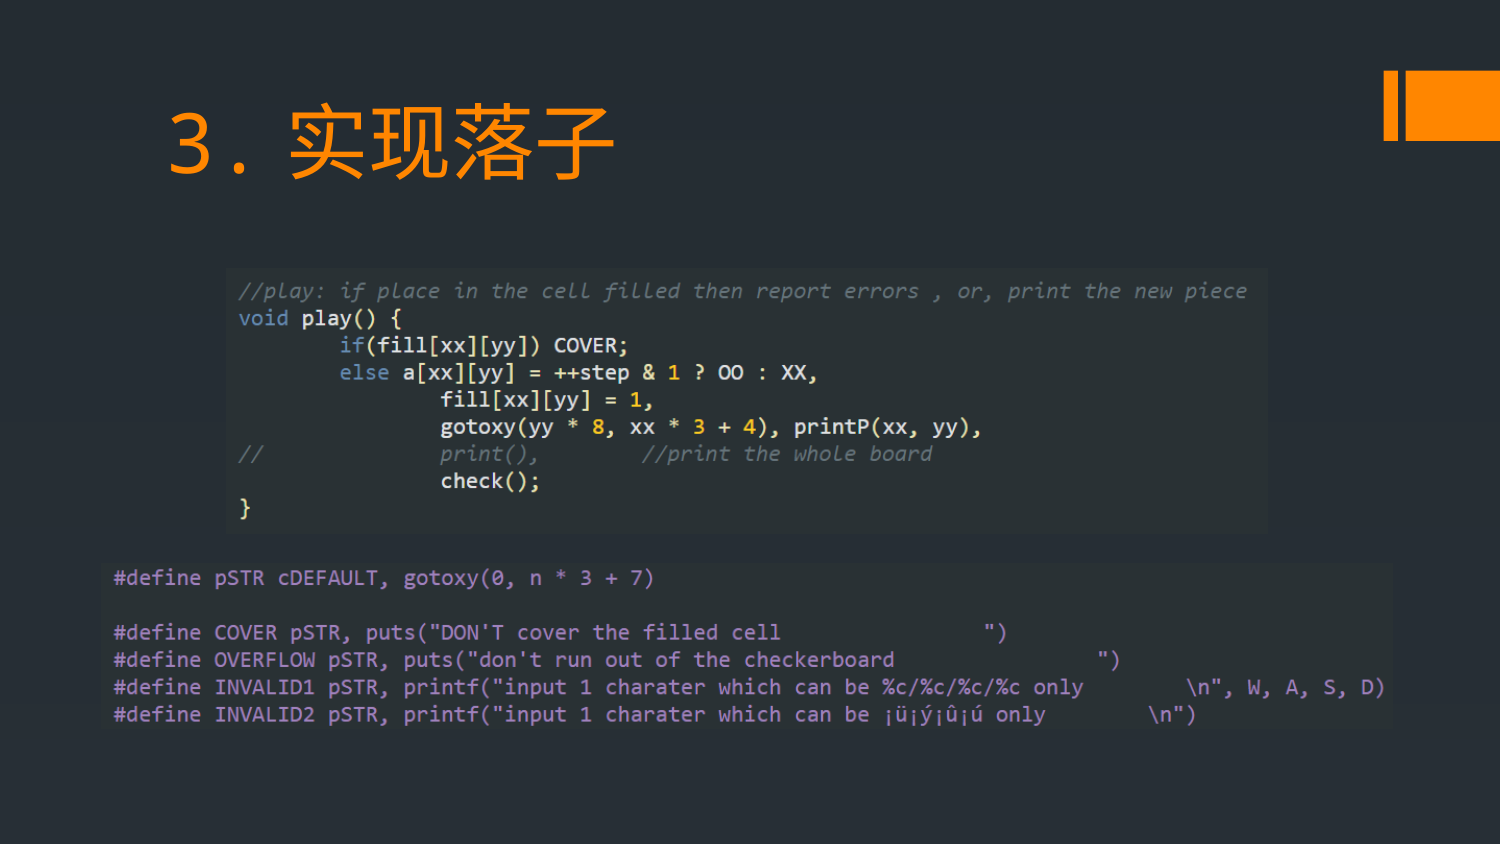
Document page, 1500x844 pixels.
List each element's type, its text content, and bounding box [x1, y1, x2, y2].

picture [226, 267, 1268, 535]
title 3.实现落子 [150, 55, 1350, 198]
picture [100, 563, 1394, 729]
